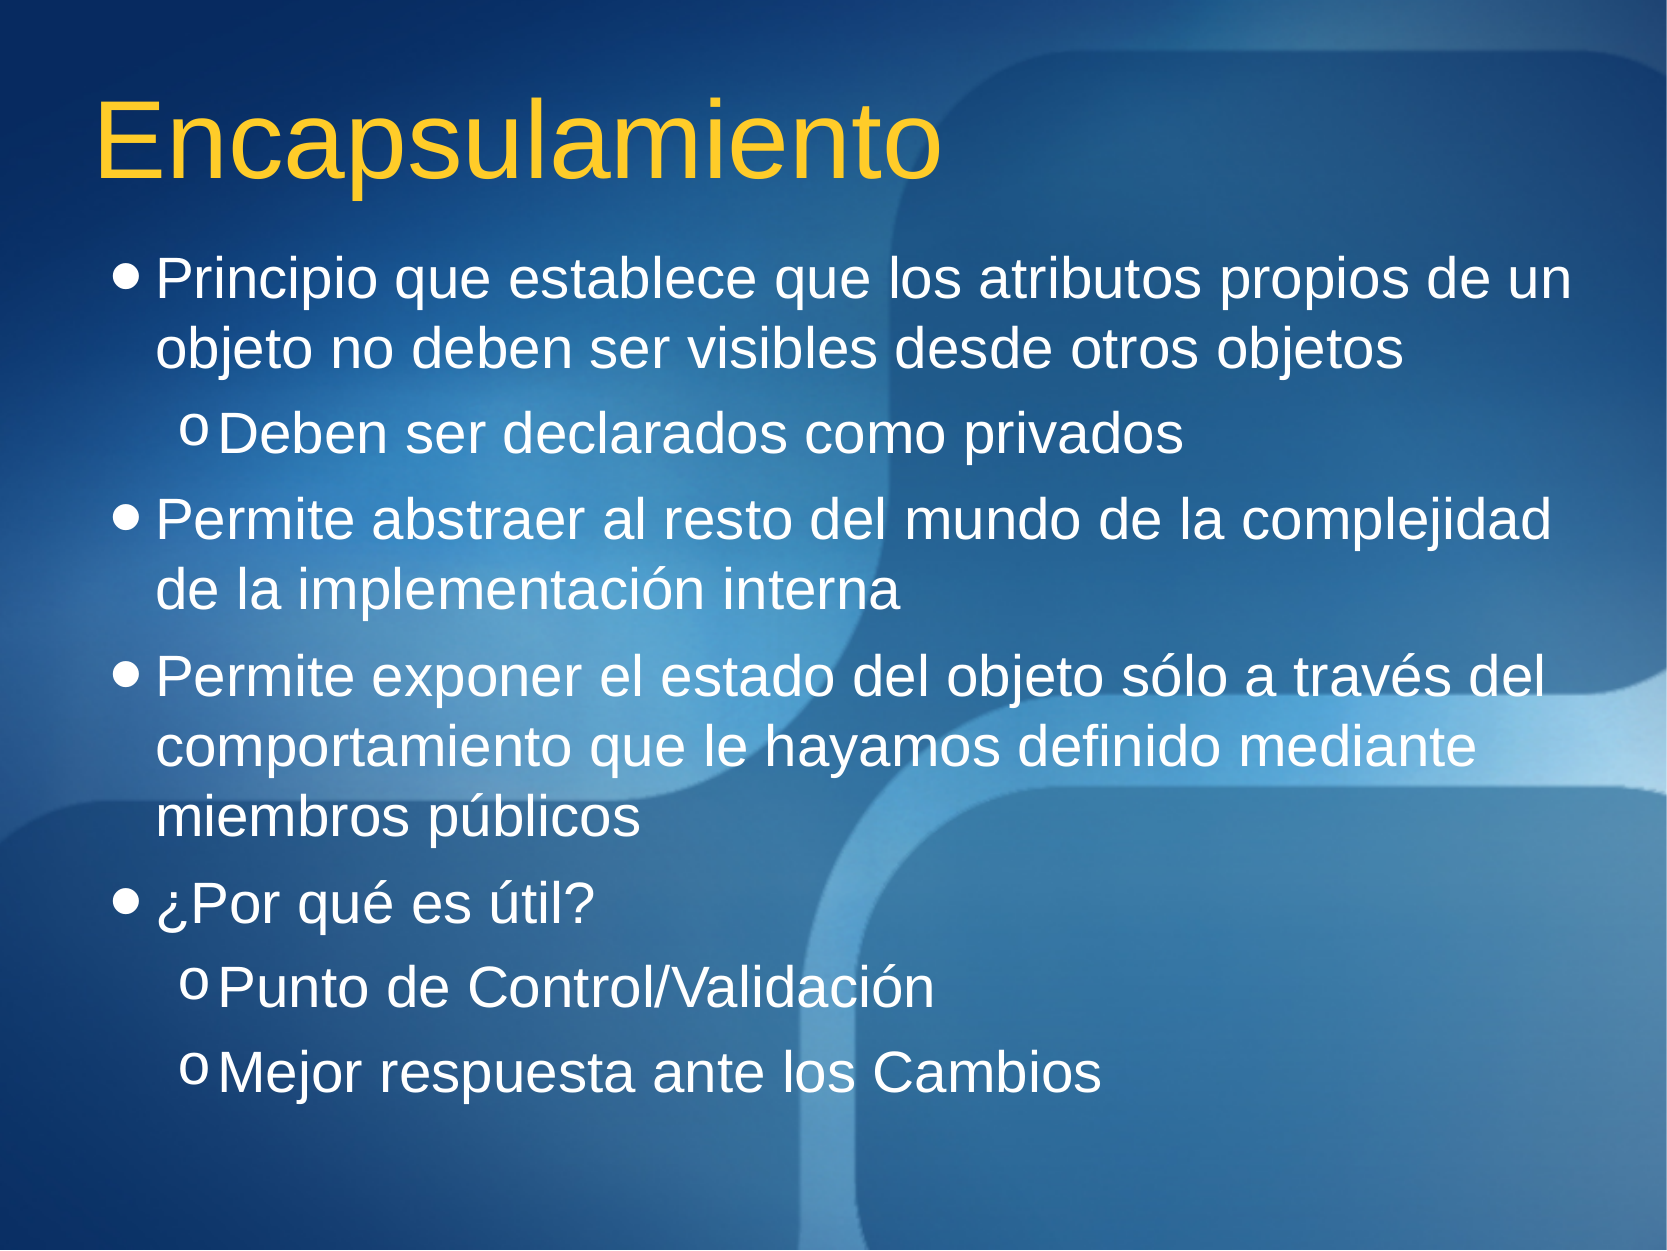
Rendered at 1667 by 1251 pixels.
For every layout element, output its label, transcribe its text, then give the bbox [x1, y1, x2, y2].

list Principio que establece que los atributos propios de un objeto no deben ser visibles desde otros objetos Deben ser declarados como privados Permite abstraer al resto del mundo de la complejidad de la implementación interna Permite exponer el estado del objeto sólo a través del comportamiento que le hayamos definido mediante miembros públicos ¿Por qué es útil? Punto de Control/Validación Mejor respuesta ante los Cambios [86, 234, 1595, 1199]
picture [0, 0, 1667, 1250]
title Encapsulamiento [86, 50, 1595, 183]
